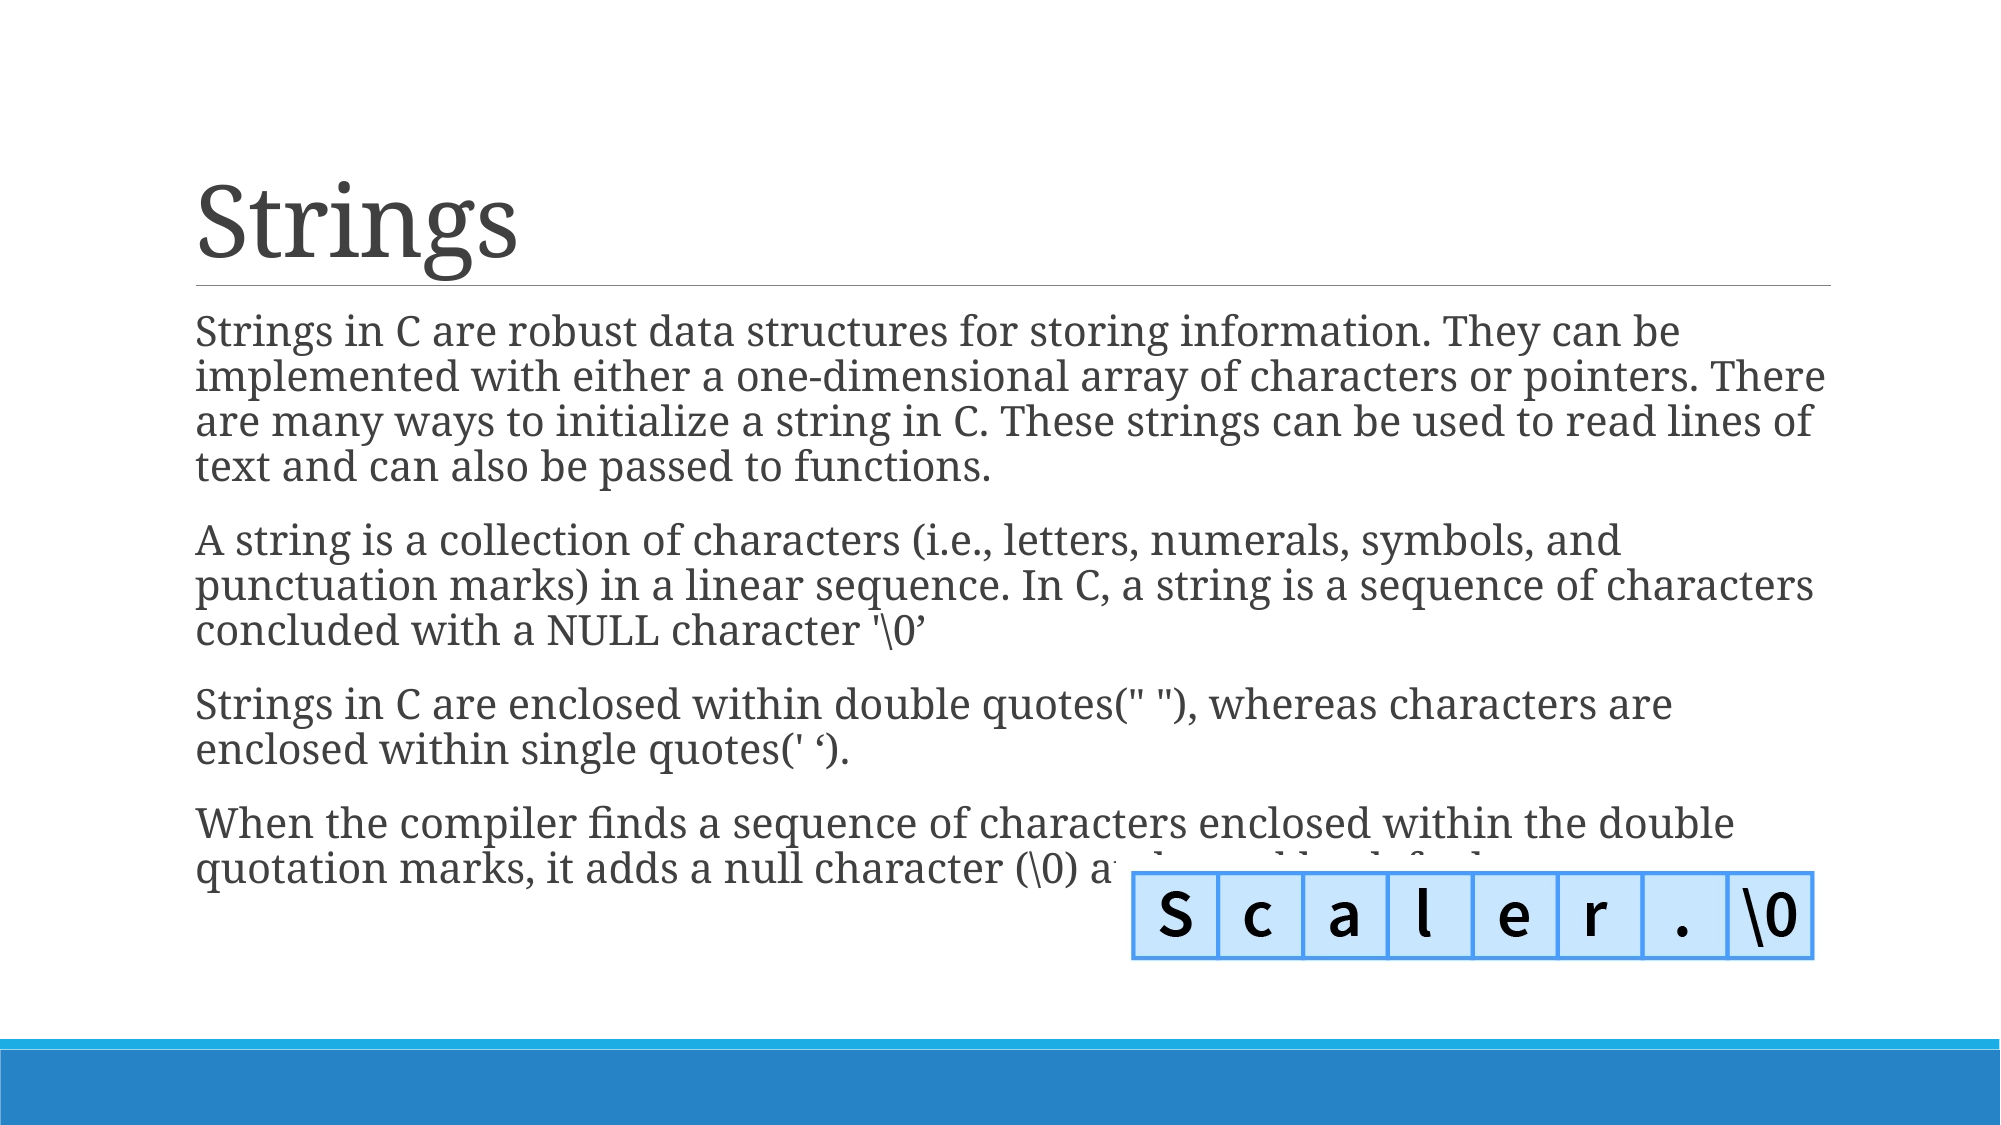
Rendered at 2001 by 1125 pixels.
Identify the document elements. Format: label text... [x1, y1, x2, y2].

picture [1115, 855, 1850, 982]
list Strings in C are robust data structures for storing information. They can be implemented with either a one-dimensional array of characters or pointers. There are many ways to initialize a string in C. These strings can be used to read lines of text and can also be passed to functions. A string is a collection of characters (i.e., letters, numerals, symbols, and punctuation marks) in a linear sequence. In C, a string is a sequence of characters concluded with a NULL character '\0’ Strings in C are enclosed within double quotes(" "), whereas characters are enclosed within single quotes(' ‘). When the compiler finds a sequence of characters enclosed within the double quotation marks, it adds a null character (\0) at the end by default. [180, 302, 1830, 963]
title Strings [180, 47, 1830, 285]
